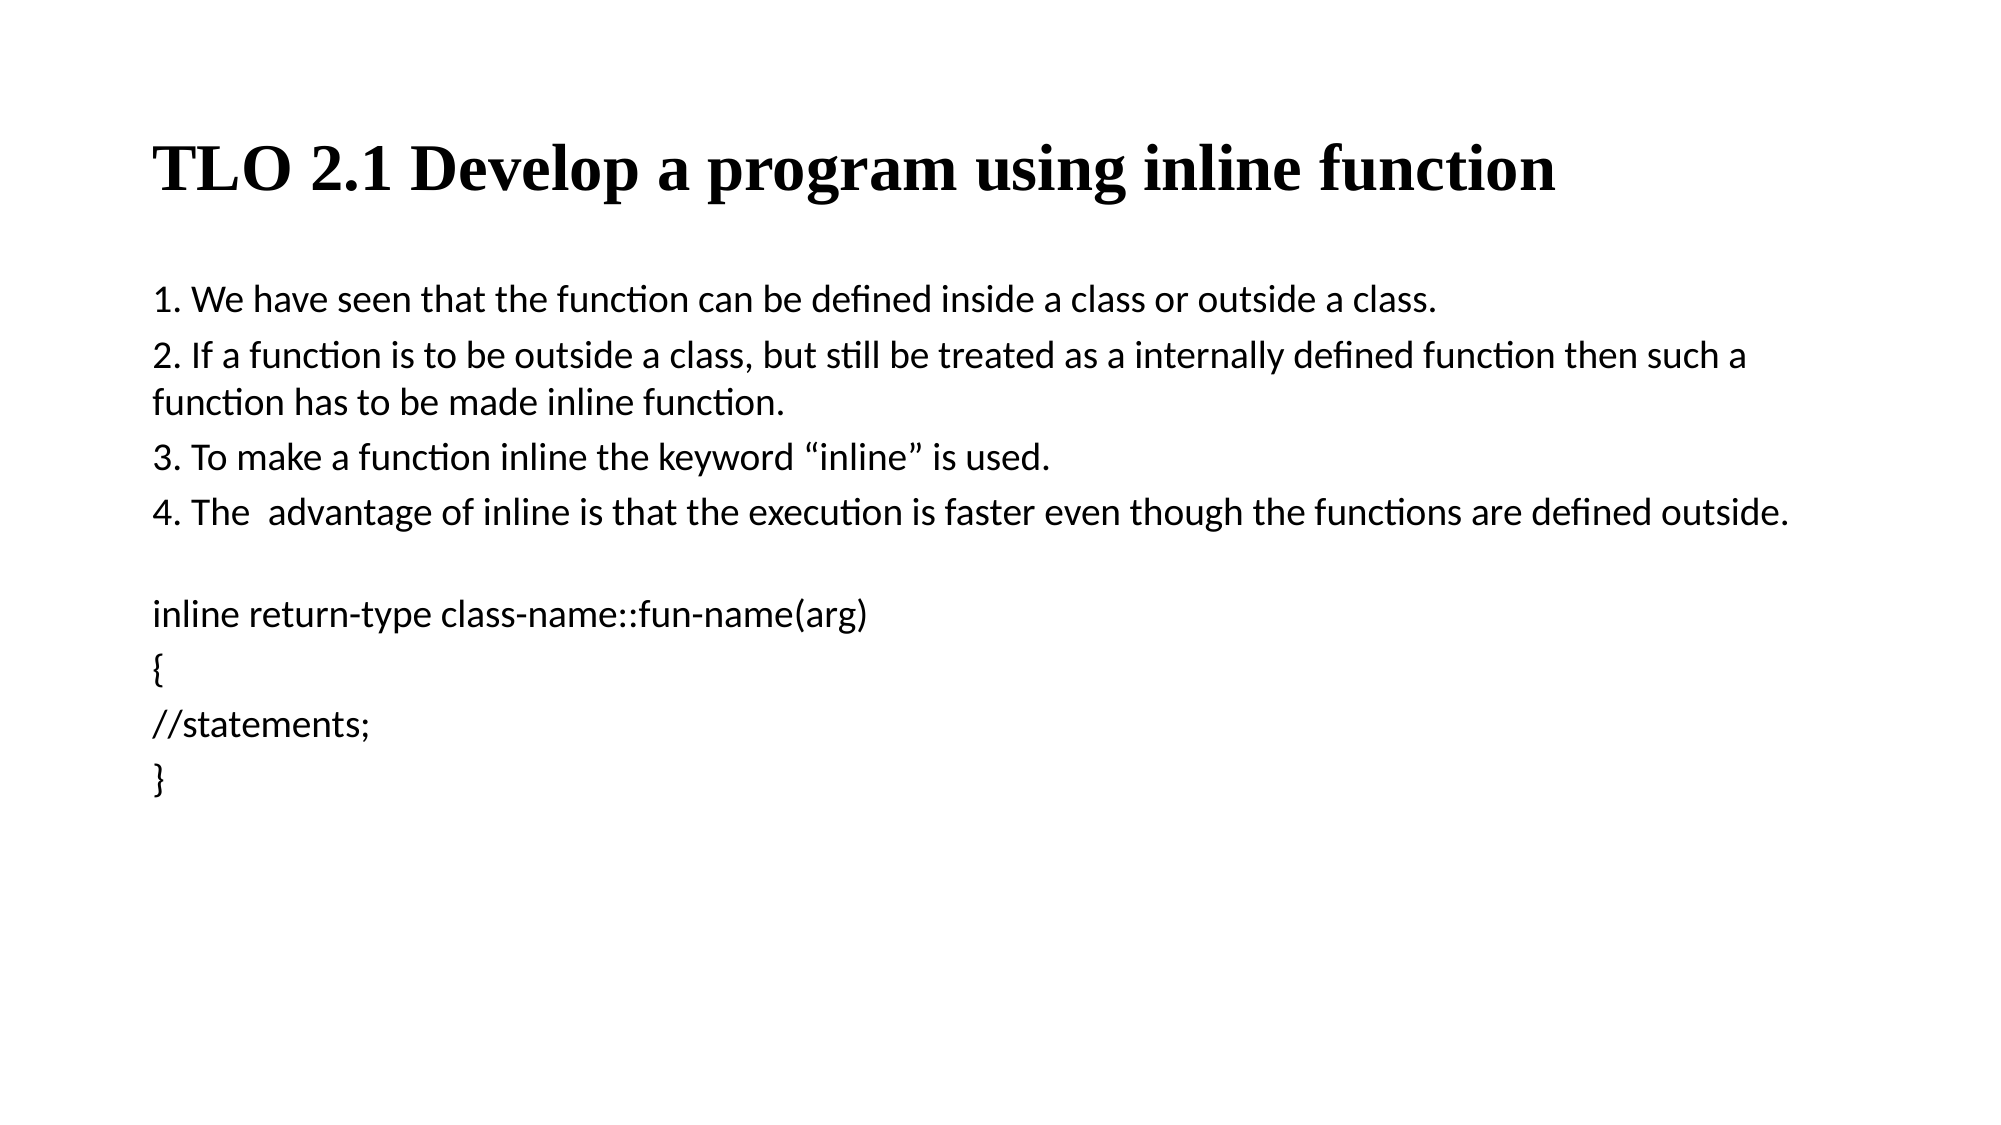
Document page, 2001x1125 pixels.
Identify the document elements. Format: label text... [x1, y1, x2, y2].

title TLO 2.1 Develop a program using inline function [137, 59, 1863, 224]
list 1. We have seen that the function can be defined inside a class or outside a class. 2. If a function is to be outside a class, but still be treated as a internally defined function then such a function has to be made inline function. 3. To make a function inline the keyword “inline” is used. 4. The advantage of inline is that the execution is faster even though the functions are defined outside. inline return-type class-name::fun-name(arg) { //statements; } [137, 224, 1863, 1014]
